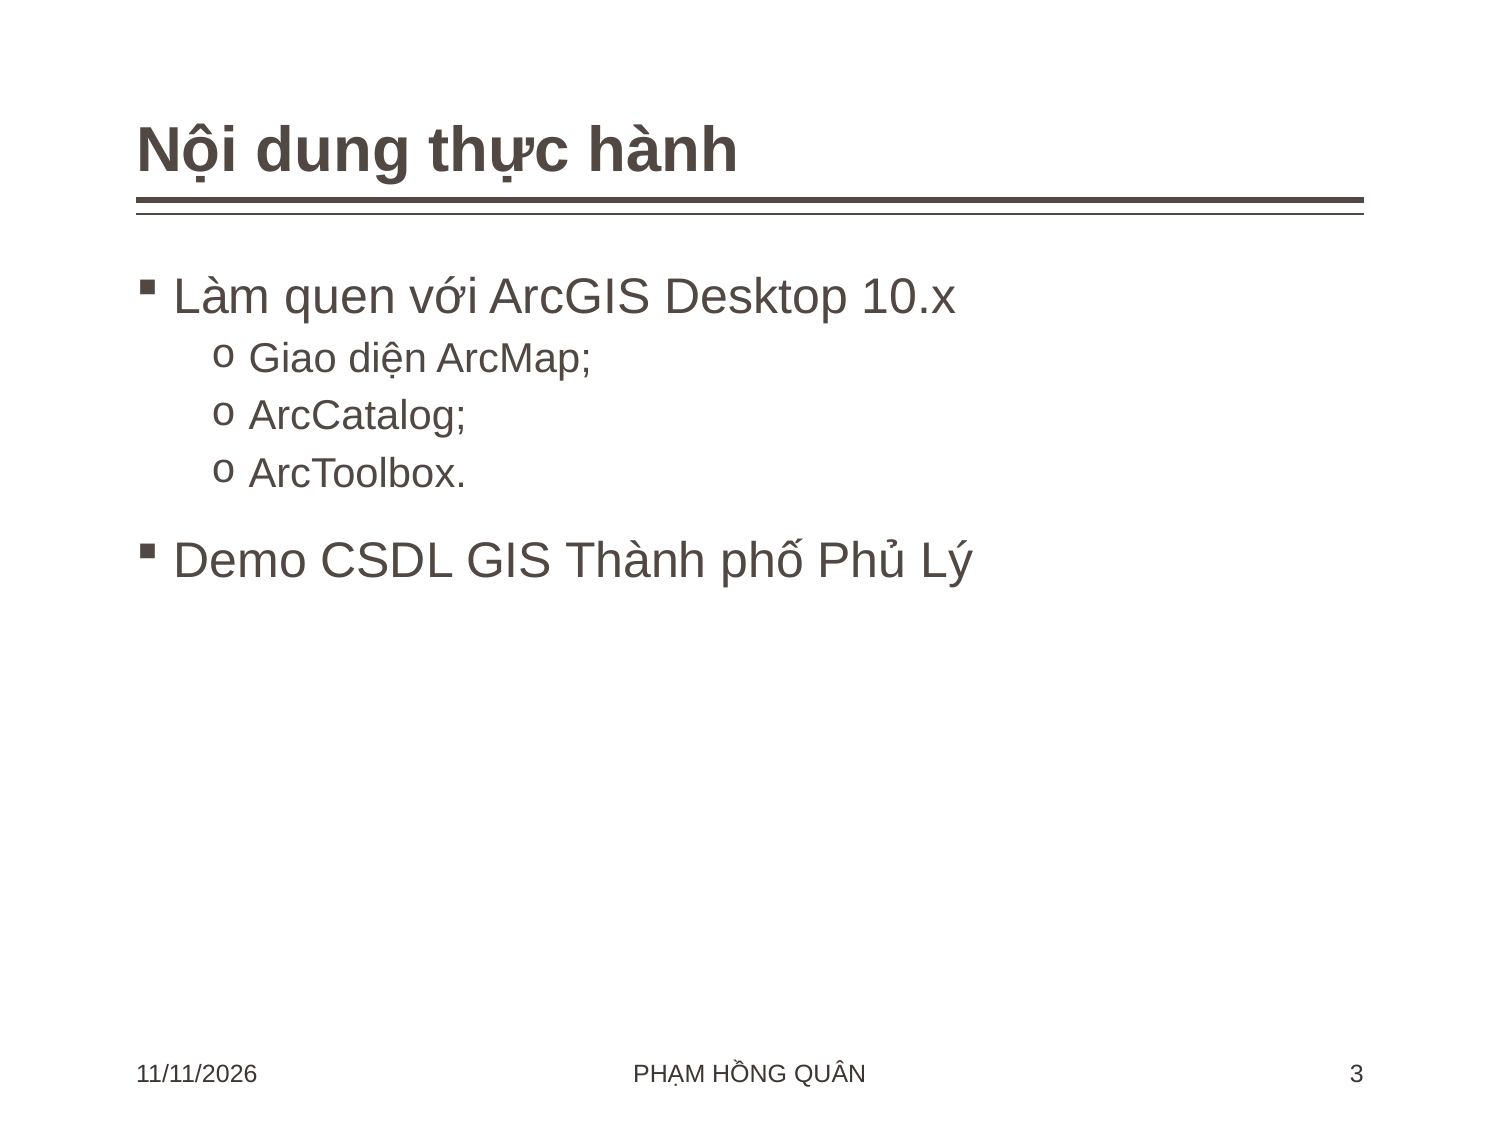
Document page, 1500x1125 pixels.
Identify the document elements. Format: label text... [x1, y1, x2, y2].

slide_number 3 [1139, 1042, 1364, 1103]
slide_number 17-Apr-24 [135, 1042, 361, 1103]
list Làm quen với ArcGIS Desktop 10.x Giao diện ArcMap; ArcCatalog; ArcToolbox. Demo CSDL GIS Thành phố Phủ Lý [135, 262, 1364, 1013]
footer PHẠM HỒNG QUÂN [361, 1042, 1139, 1103]
title Nội dung thực hành [135, 12, 1364, 193]
